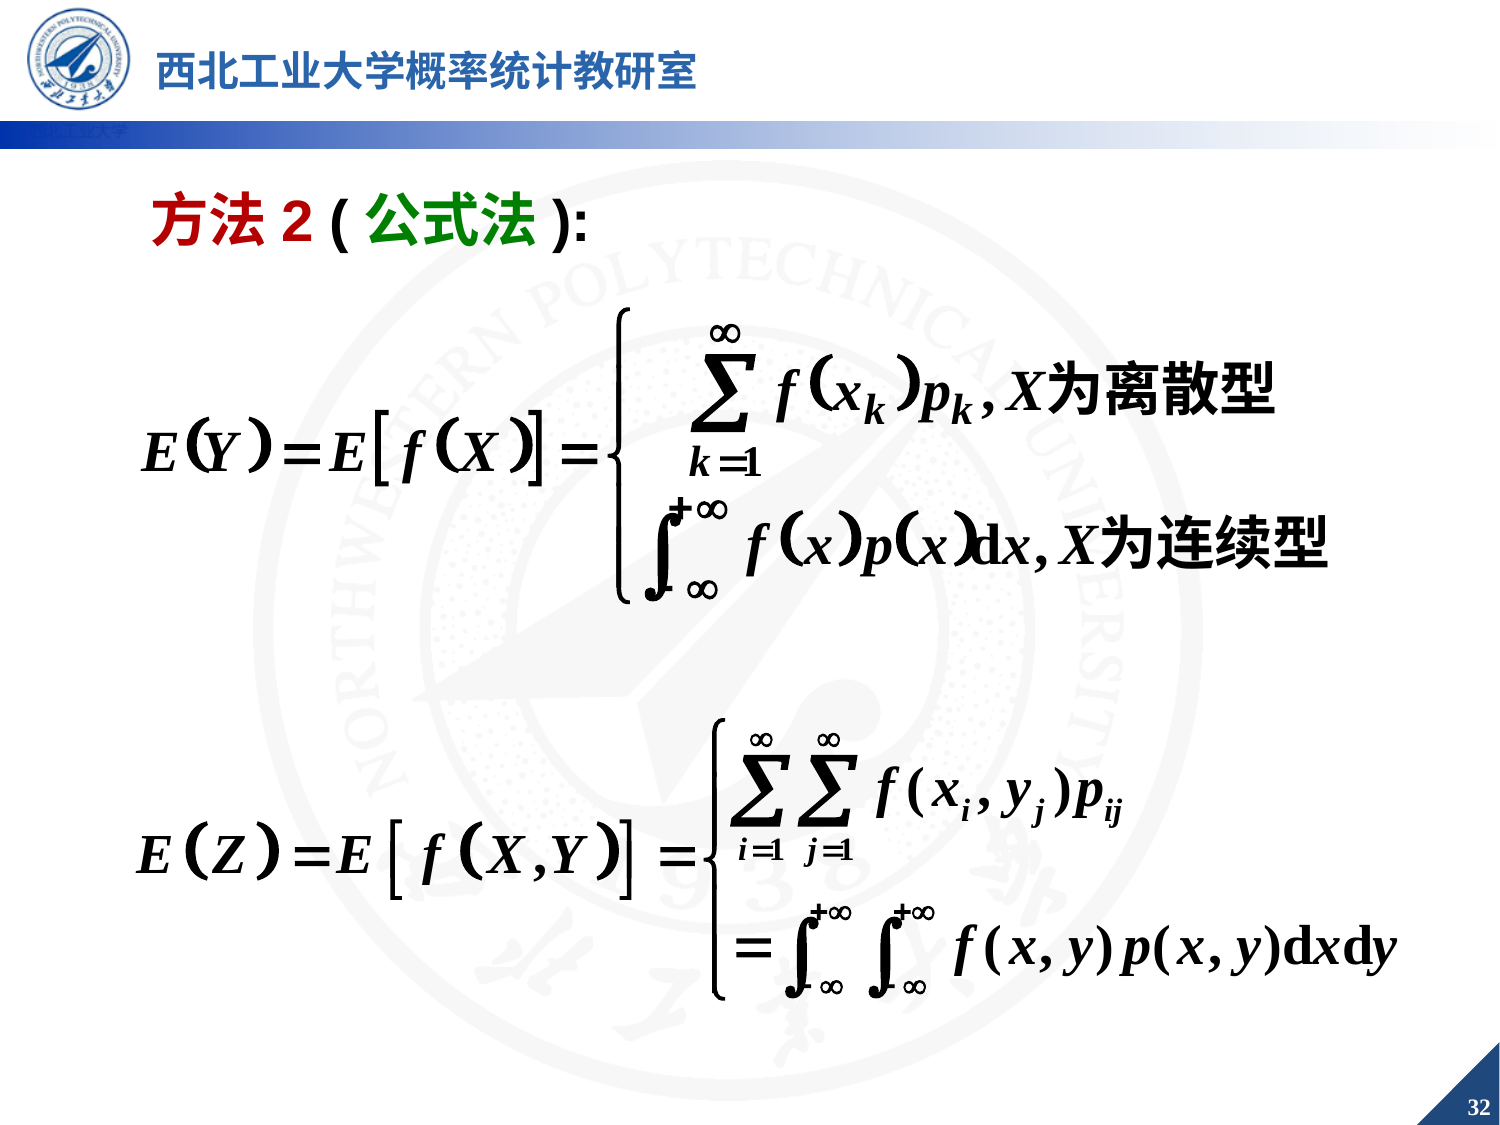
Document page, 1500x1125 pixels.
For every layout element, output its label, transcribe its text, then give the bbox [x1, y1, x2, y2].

text_box 方法2 (公式法): [135, 165, 609, 261]
picture [3, 1, 152, 121]
text_box 32 [1416, 1067, 1500, 1125]
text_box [135, 302, 1338, 610]
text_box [123, 703, 1413, 1015]
